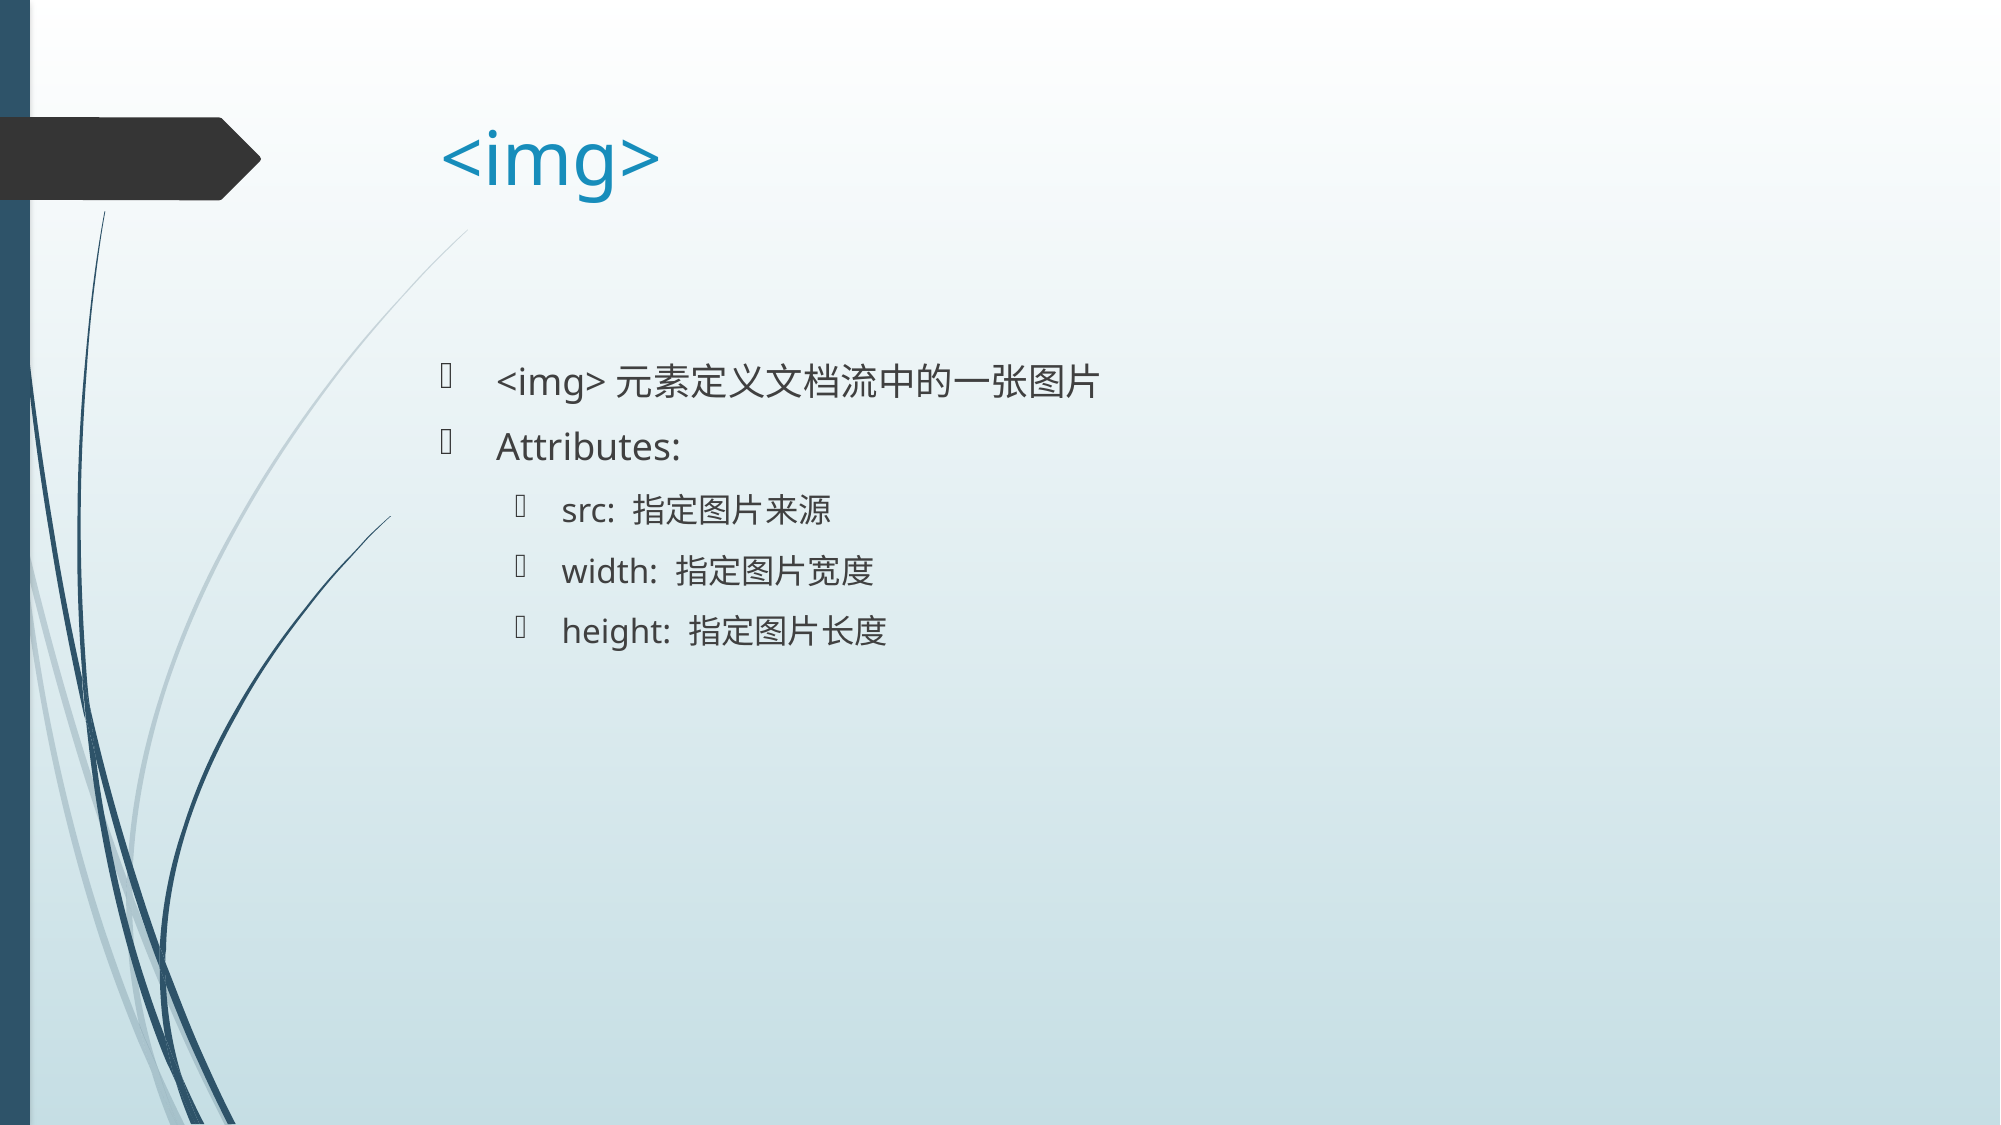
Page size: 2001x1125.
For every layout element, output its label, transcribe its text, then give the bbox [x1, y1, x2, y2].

title <img> [425, 102, 1888, 313]
list <img>元素定义文档流中的一张图片 Attributes: src: 指定图片来源 width: 指定图片宽度 height: 指定图片长度 [424, 350, 1888, 970]
